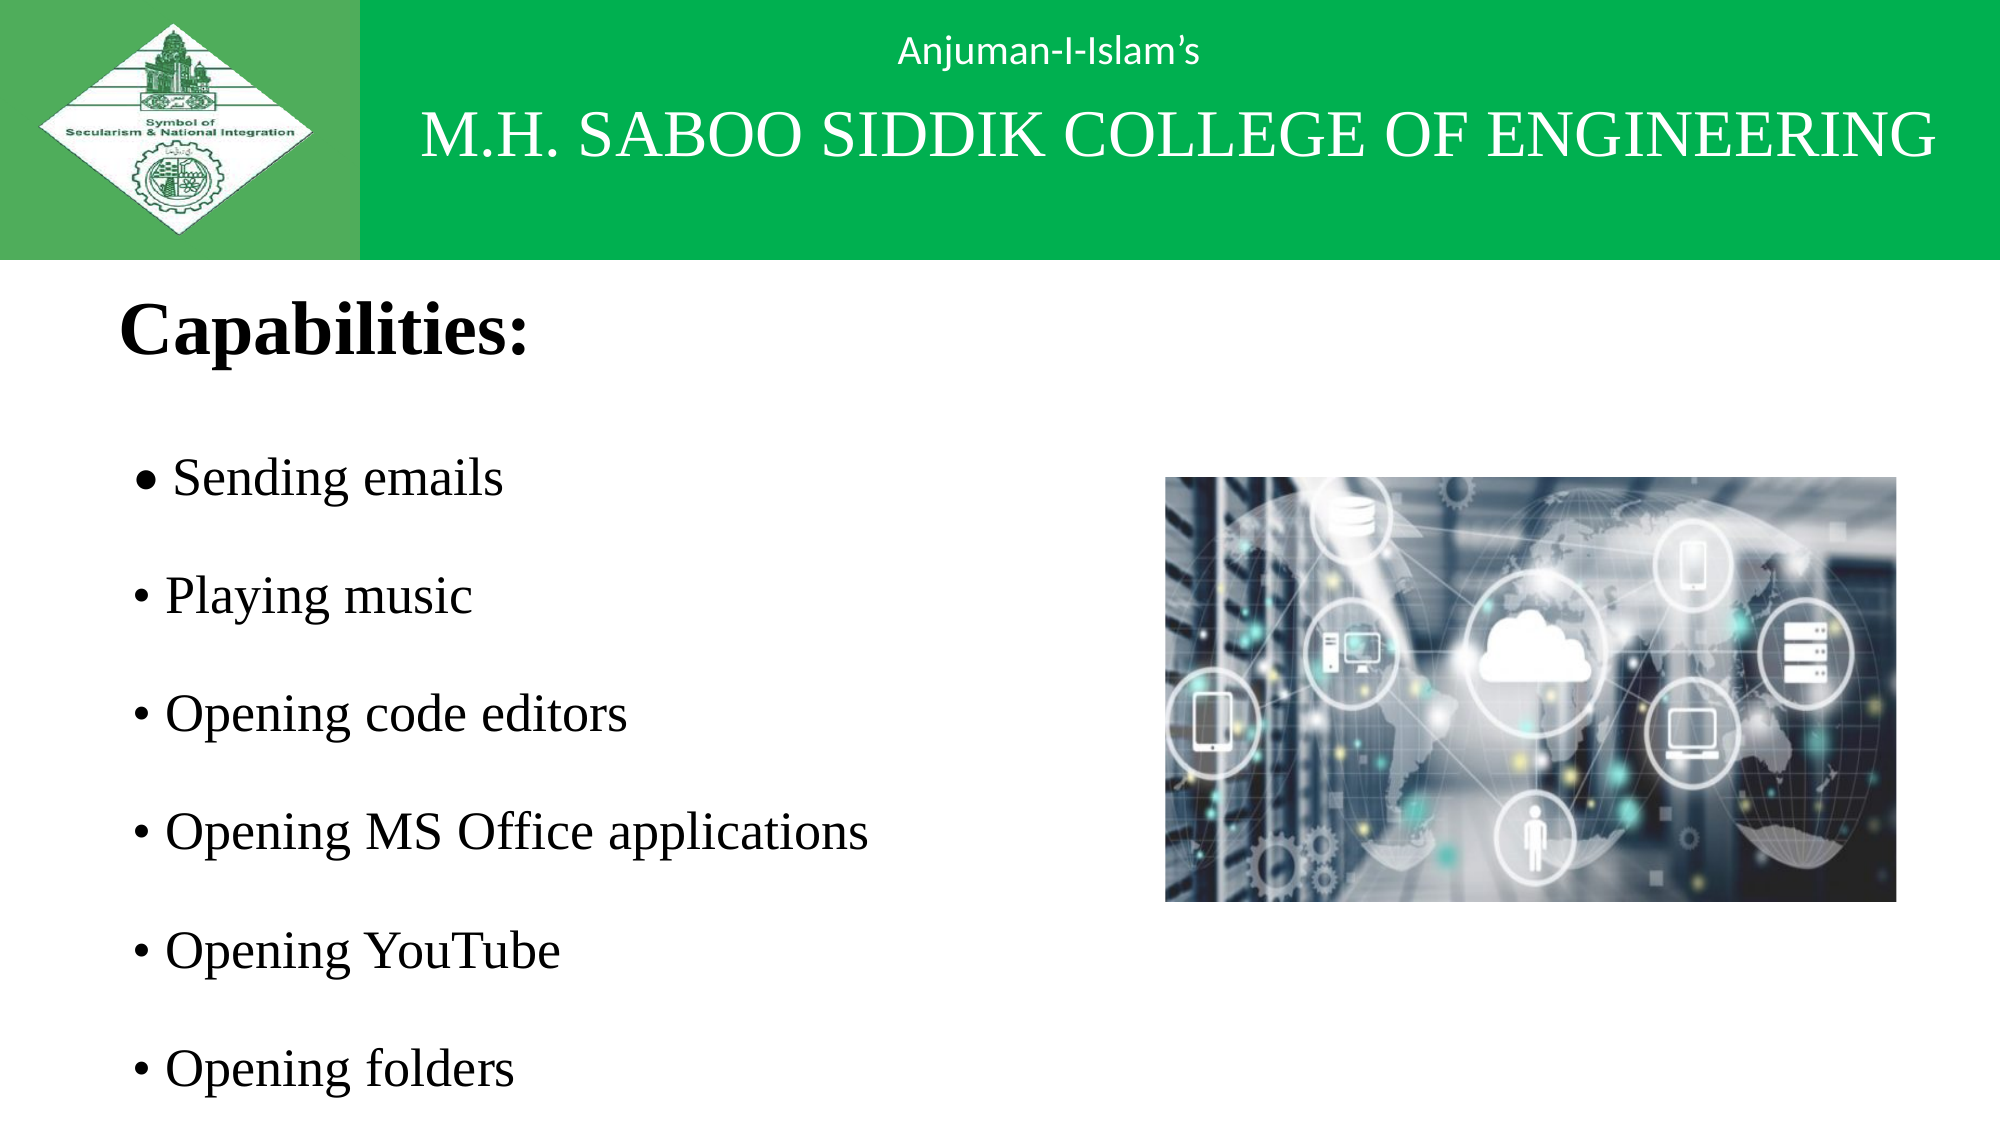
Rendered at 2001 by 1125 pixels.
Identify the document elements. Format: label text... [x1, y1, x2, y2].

title Capabilities: [103, 281, 671, 380]
picture [1165, 477, 1897, 902]
text_box Anjuman-I-Islam’s [856, 2, 1242, 93]
text_box M.H. SABOO SIDDIK COLLEGE OF ENGINEERING [359, 0, 2000, 261]
list • Sending emails • Playing music • Opening code editors • Opening MS Office applications • Opening YouTube • Opening folders • Opening Google • Searching on Wikipedia • Getting the weather news [117, 401, 900, 979]
picture [0, 0, 360, 260]
